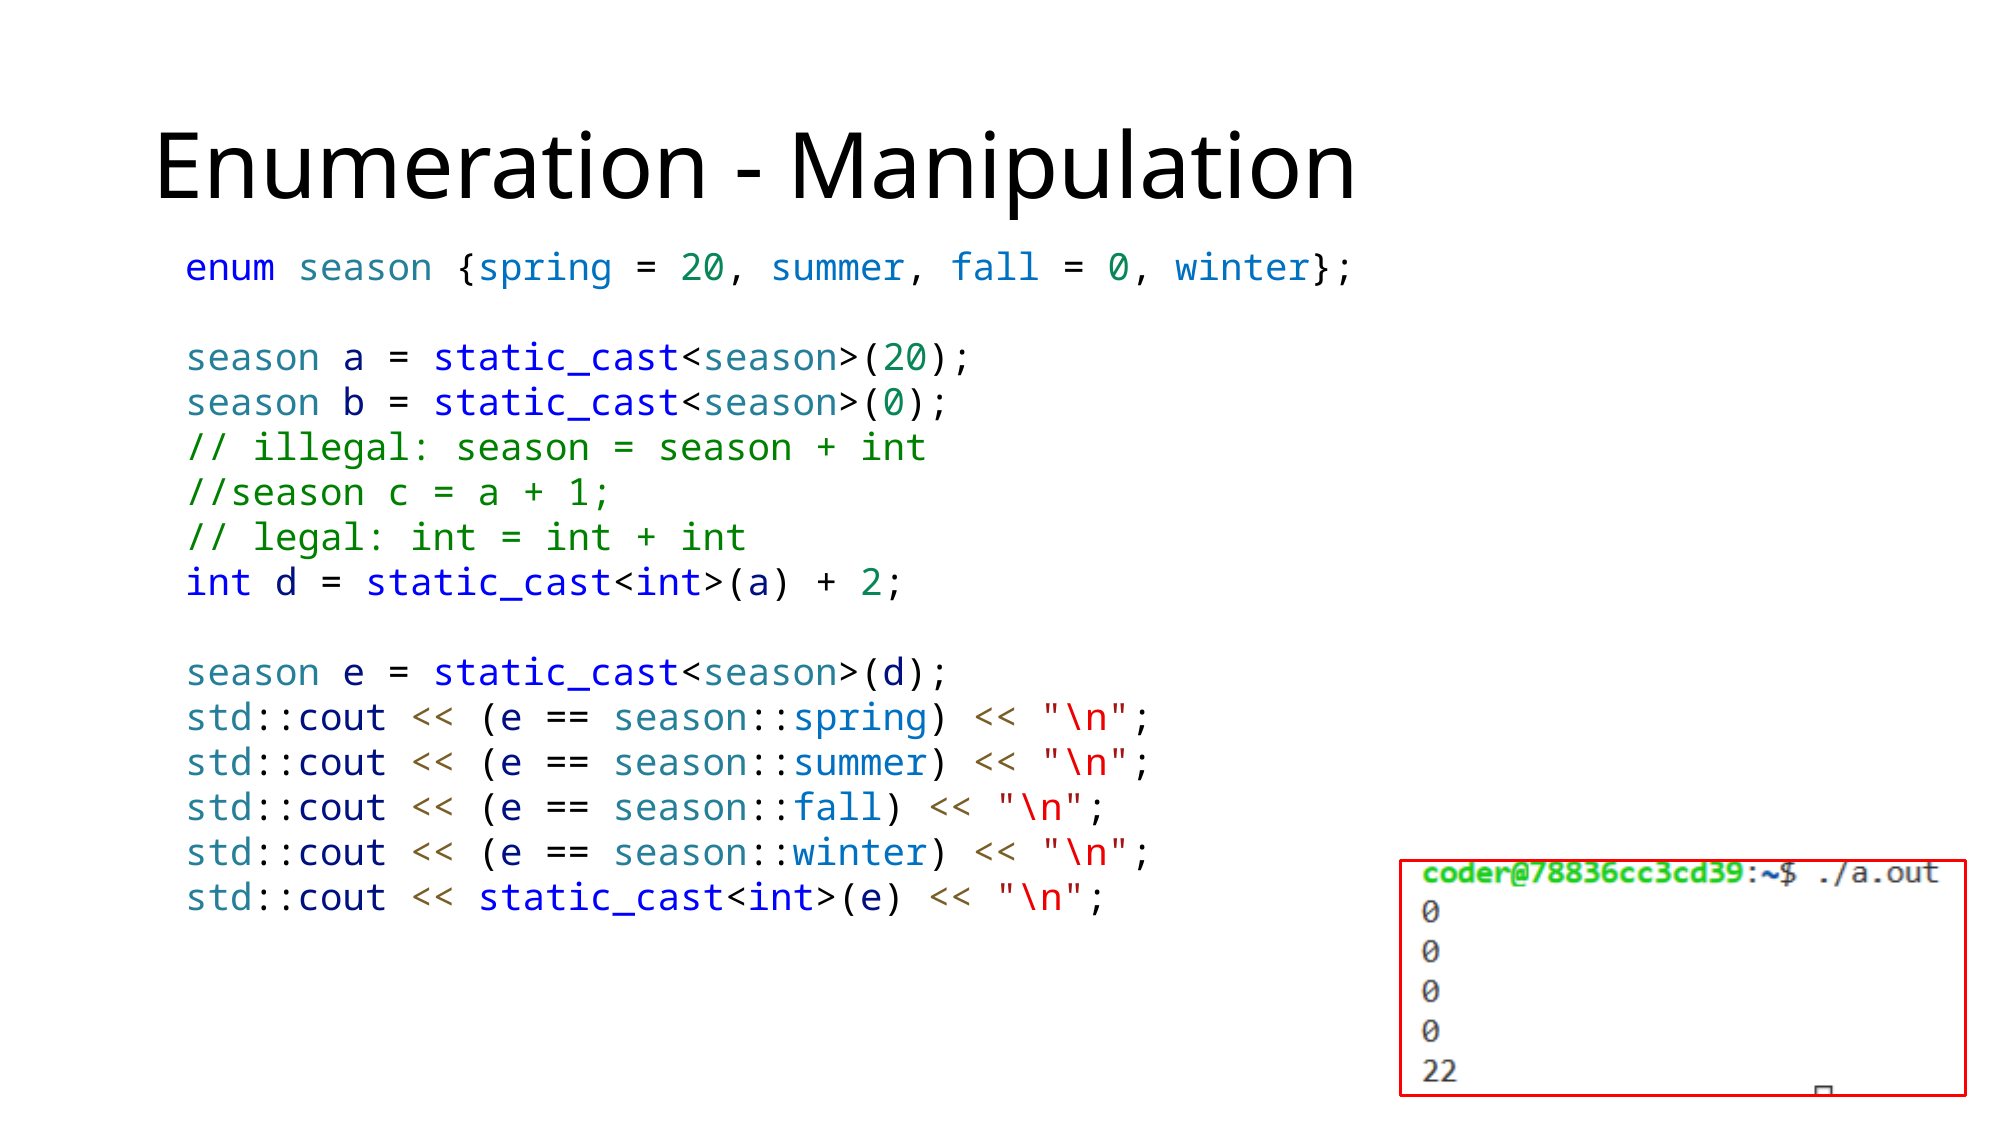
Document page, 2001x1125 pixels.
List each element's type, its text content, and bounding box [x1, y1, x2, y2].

picture [1401, 861, 1964, 1094]
text_box enum season {spring = 20, summer, fall = 0, winter}; season a = static_cast<season>(20); season b = static_cast<season>(0); // illegal: season = season + int //season c = a + 1; // legal: int = int + int int d = static_cast<int>(a) + 2; season e = static_cast<season>(d); std::cout << (e == season::spring) << "\n"; std::cout << (e == season::summer) << "\n"; std::cout << (e == season::fall) << "\n"; std::cout << (e == season::winter) << "\n"; std::cout << static_cast<int>(e) << "\n"; [80, 235, 1626, 926]
title Enumeration - Manipulation [137, 59, 1863, 278]
